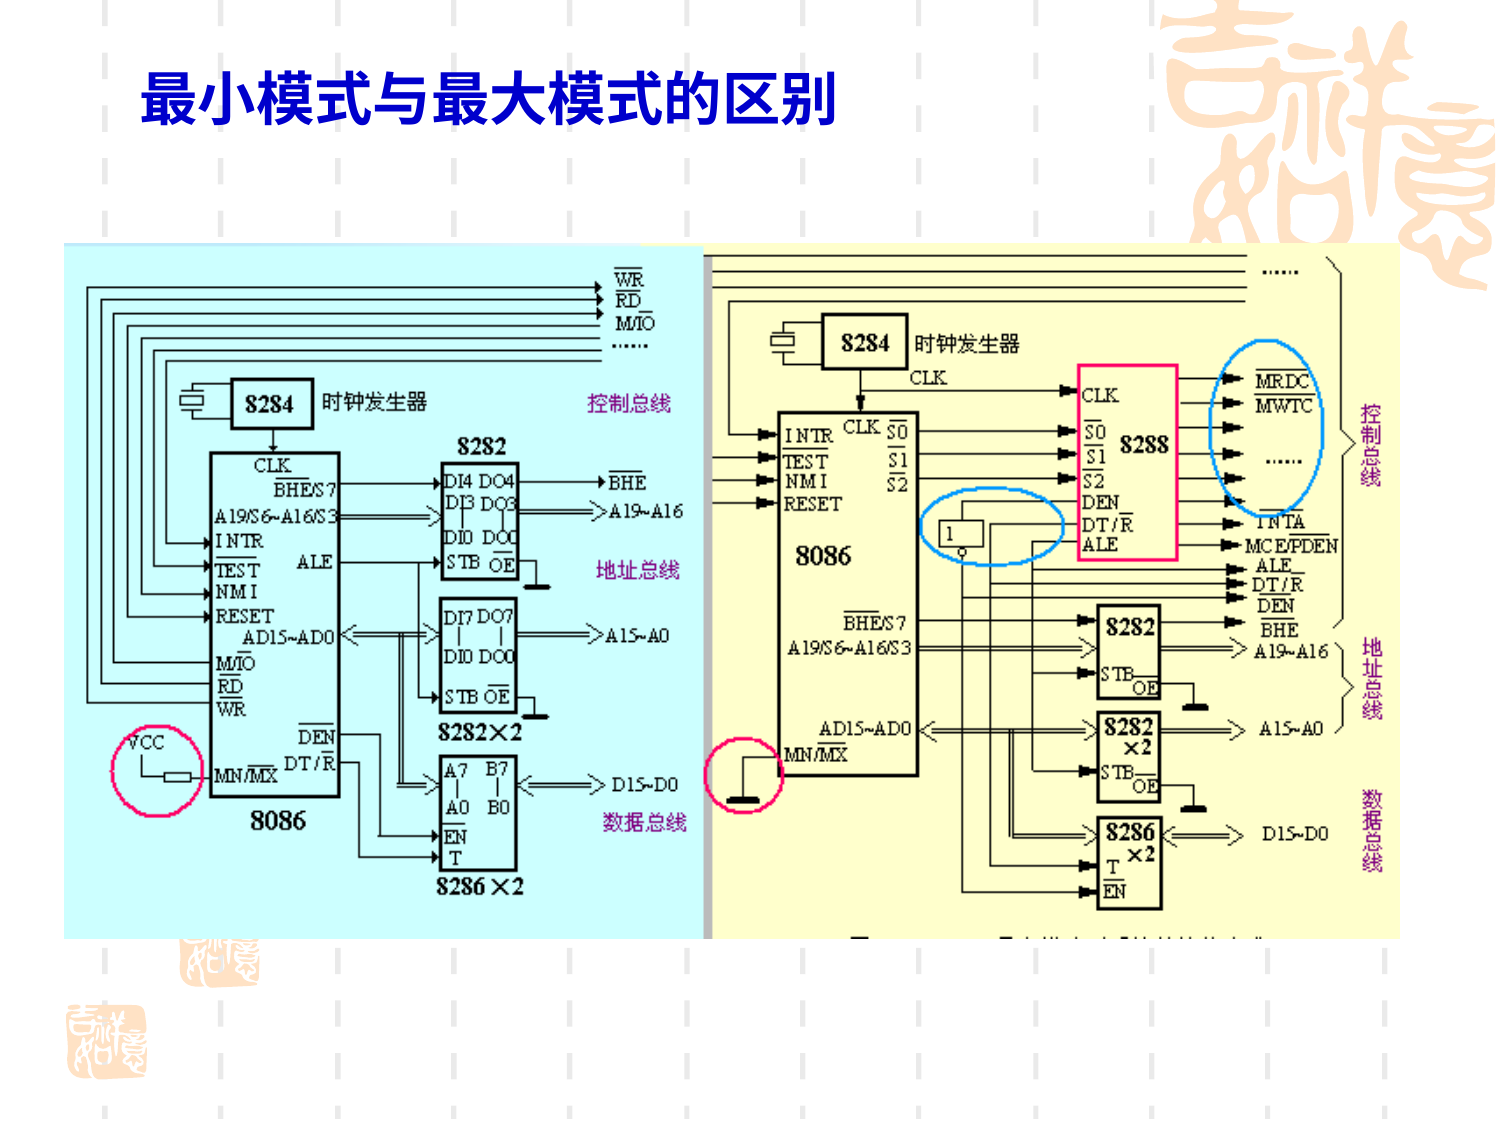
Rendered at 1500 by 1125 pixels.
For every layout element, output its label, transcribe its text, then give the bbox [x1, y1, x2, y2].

picture [64, 243, 1400, 939]
text_box 最小模式与最大模式的区别 [124, 62, 1388, 163]
